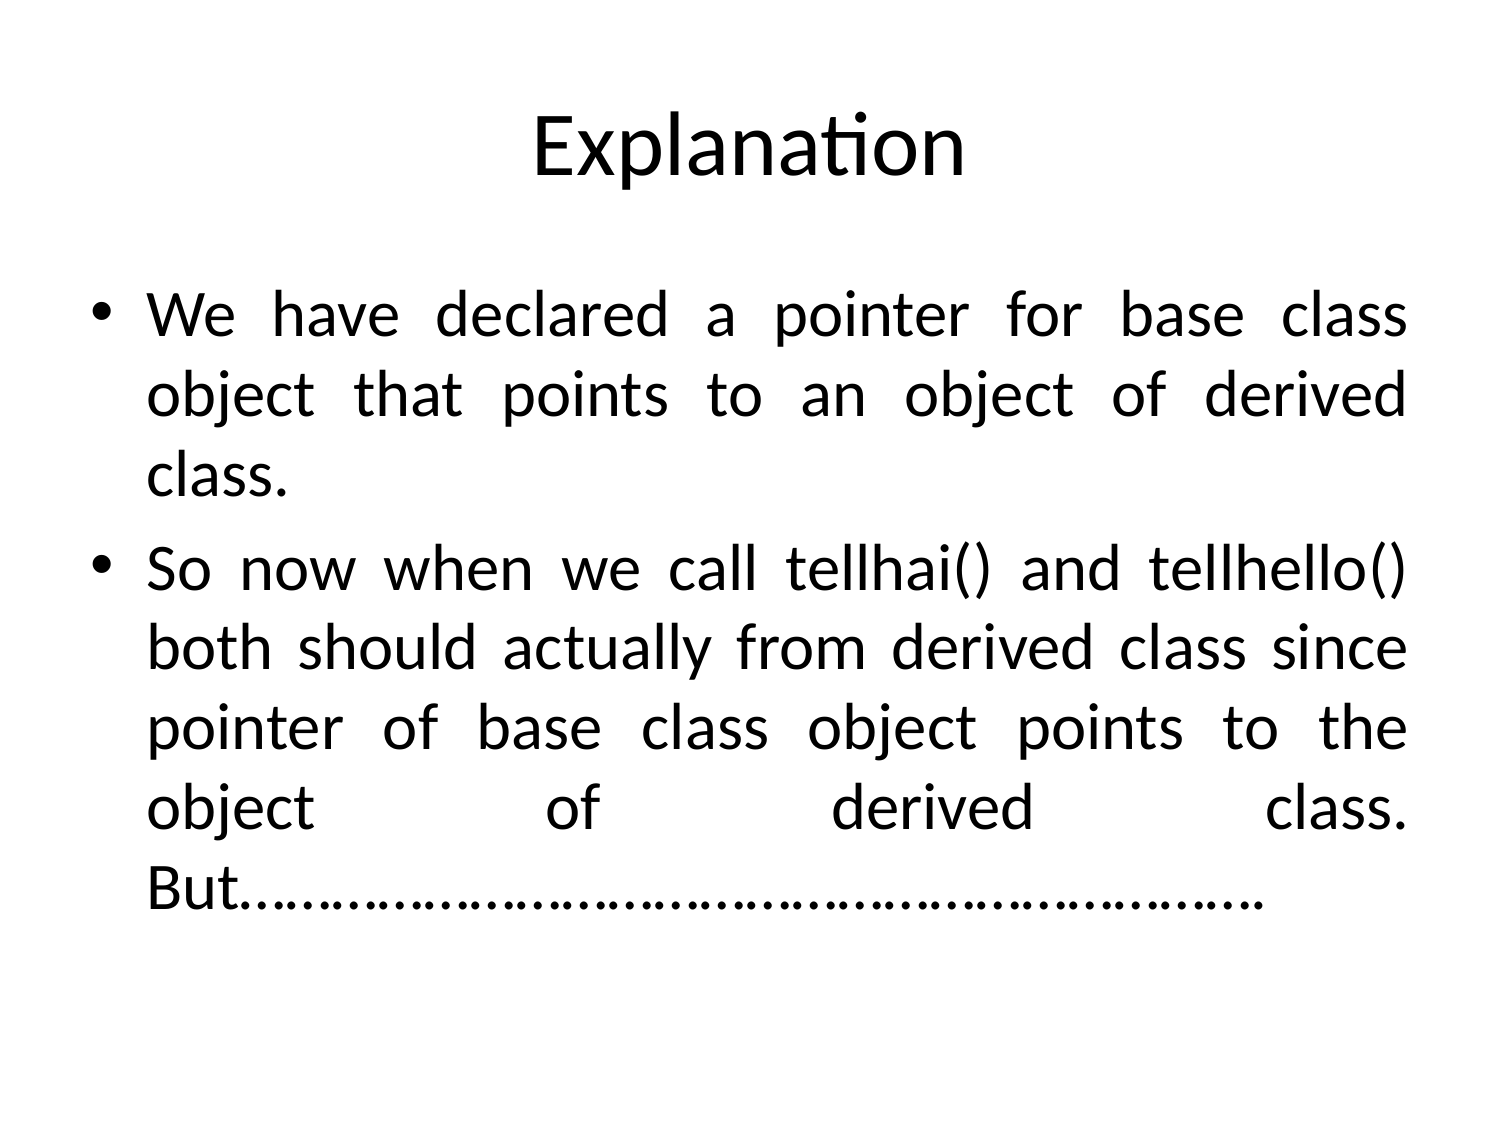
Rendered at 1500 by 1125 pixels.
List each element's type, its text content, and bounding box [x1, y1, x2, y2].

list We have declared a pointer for base class object that points to an object of derived class. So now when we call tellhai() and tellhello() both should actually from derived class since pointer of base class object points to the object of derived class. But…………………………………………………………. [75, 262, 1425, 1005]
title Explanation [75, 45, 1425, 233]
